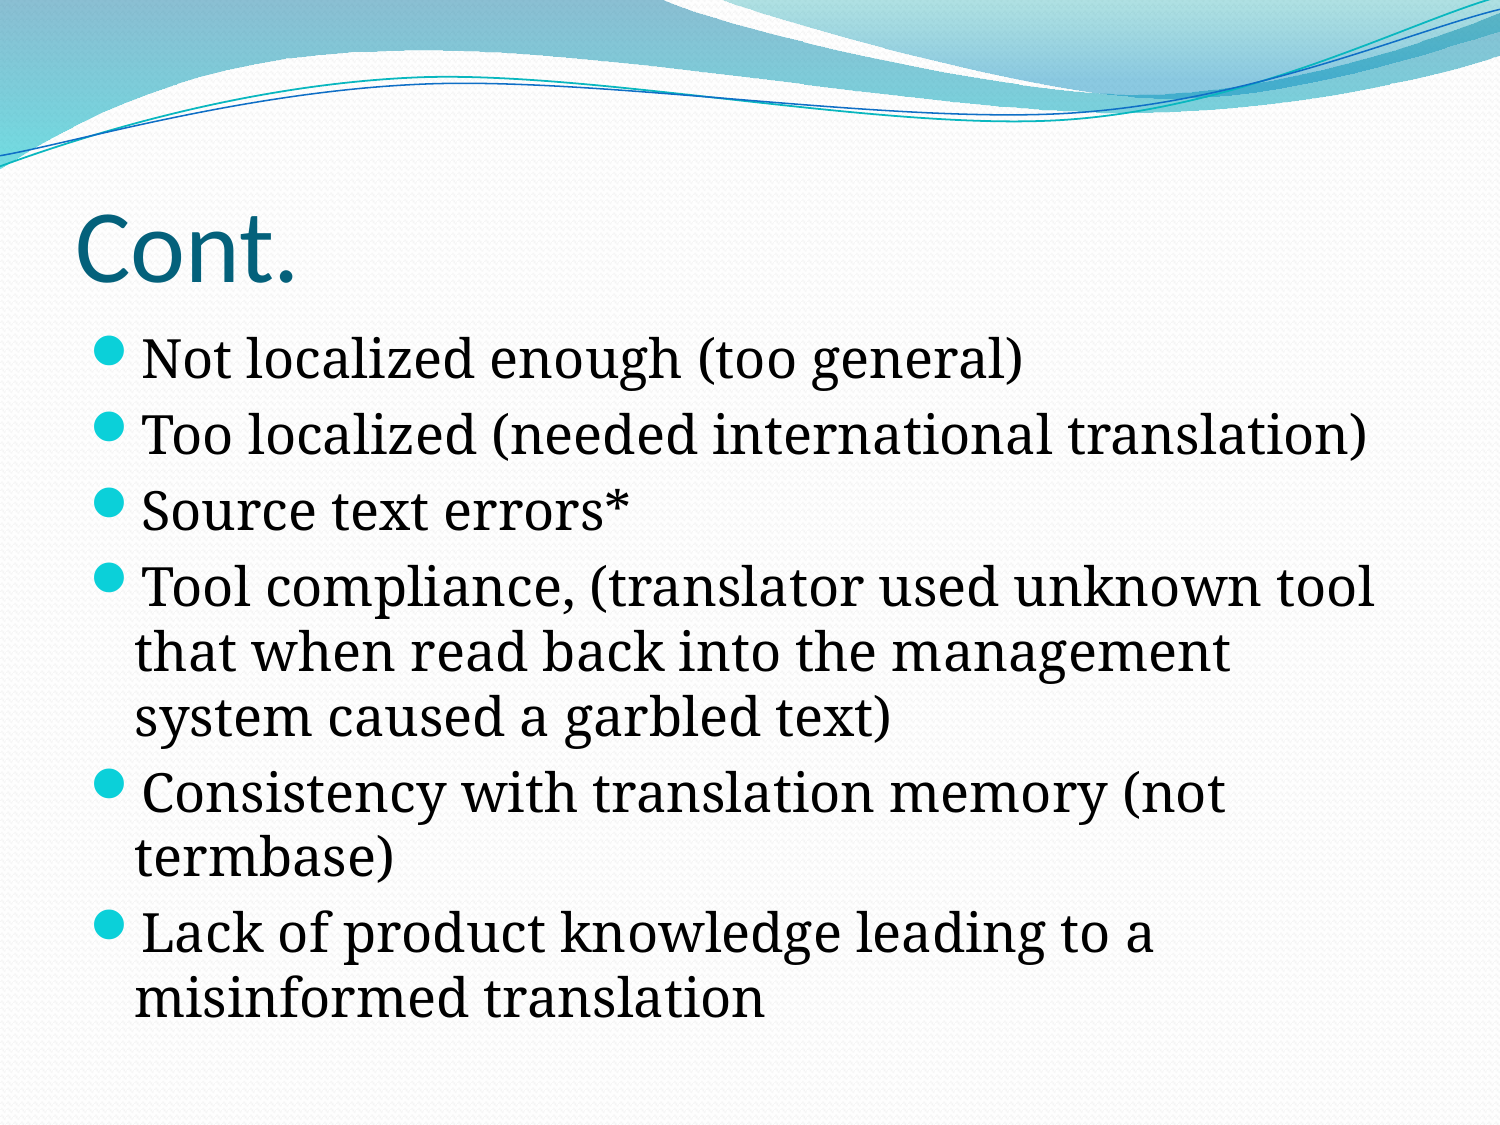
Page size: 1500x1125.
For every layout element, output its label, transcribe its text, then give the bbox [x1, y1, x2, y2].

list Not localized enough (too general) Too localized (needed international translation) Source text errors* Tool compliance, (translator used unknown tool that when read back into the management system caused a garbled text) Consistency with translation memory (not termbase) Lack of product knowledge leading to a misinformed translation [75, 317, 1425, 1038]
title Cont. [75, 115, 1425, 303]
